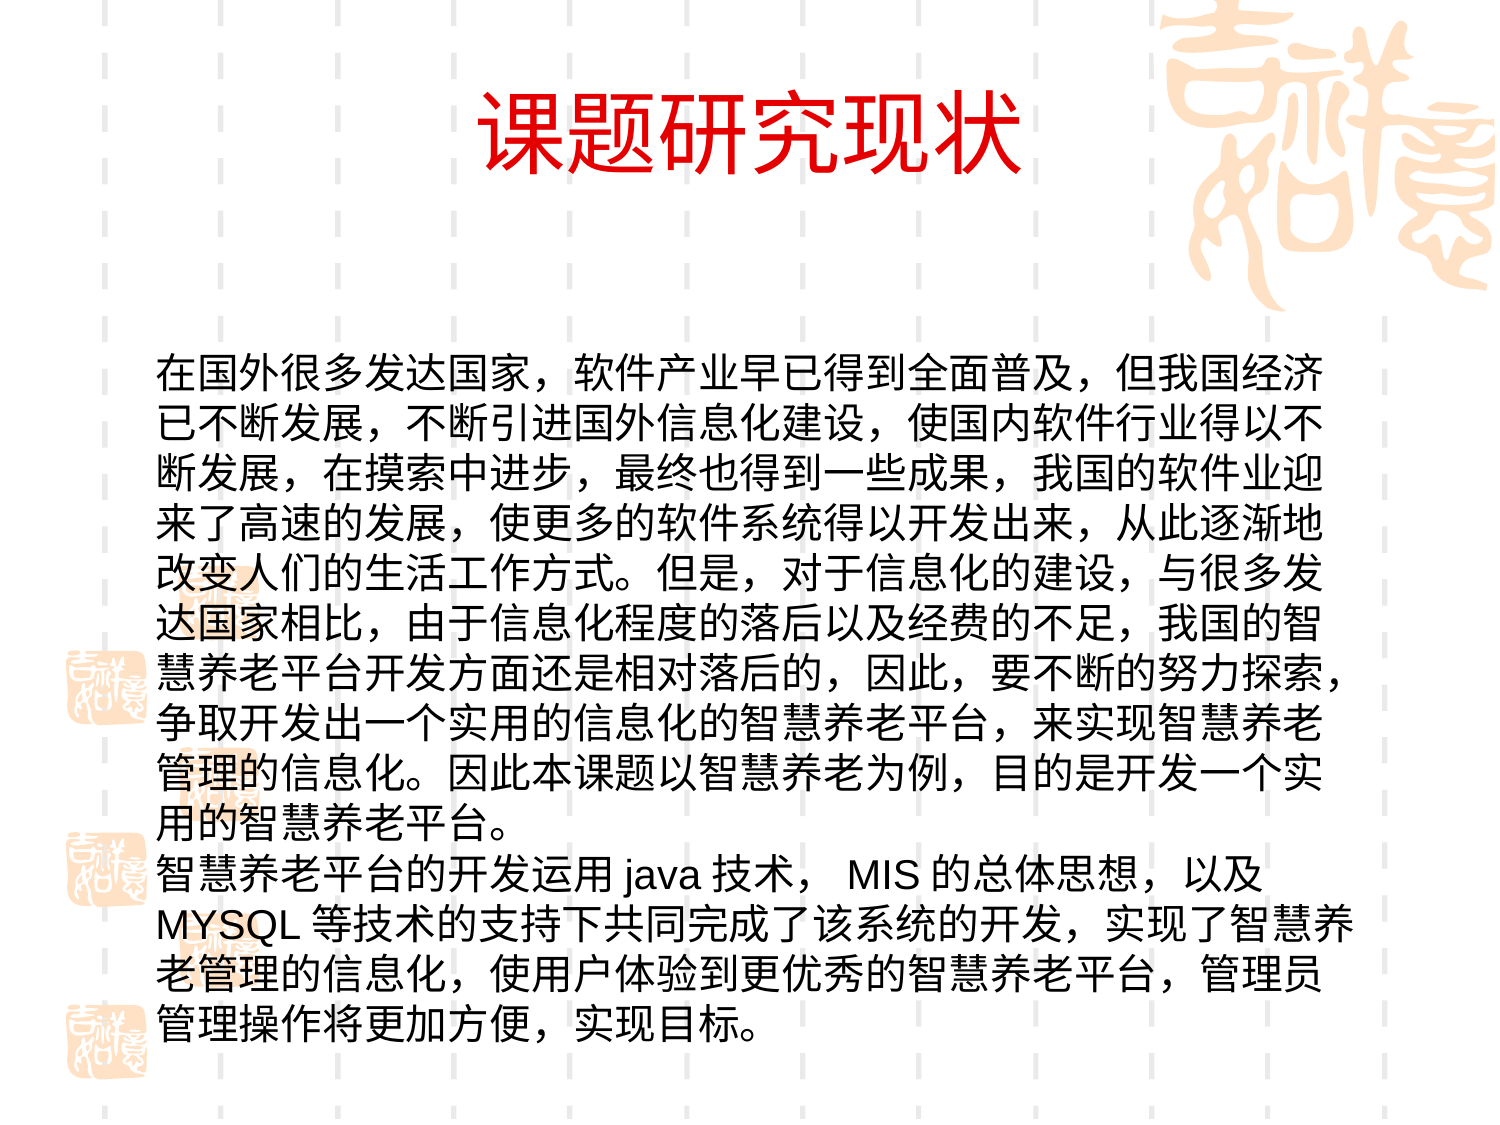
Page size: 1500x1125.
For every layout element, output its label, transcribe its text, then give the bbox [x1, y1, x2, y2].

text_box 在国外很多发达国家，软件产业早已得到全面普及，但我国经济已不断发展，不断引进国外信息化建设，使国内软件行业得以不断发展，在摸索中进步，最终也得到一些成果，我国的软件业迎来了高速的发展，使更多的软件系统得以开发出来，从此逐渐地改变人们的生活工作方式。但是，对于信息化的建设，与很多发达国家相比，由于信息化程度的落后以及经费的不足，我国的智慧养老平台开发方面还是相对落后的，因此，要不断的努力探索，争取开发出一个实用的信息化的智慧养老平台，来实现智慧养老管理的信息化。因此本课题以智慧养老为例，目的是开发一个实用的智慧养老平台。 智慧养老平台的开发运用java技术，MIS的总体思想，以及MYSQL等技术的支持下共同完成了该系统的开发，实现了智慧养老管理的信息化，使用户体验到更优秀的智慧养老平台，管理员管理操作将更加方便，实现目标。 [140, 339, 1381, 1055]
title 课题研究现状 [48, 37, 1451, 226]
